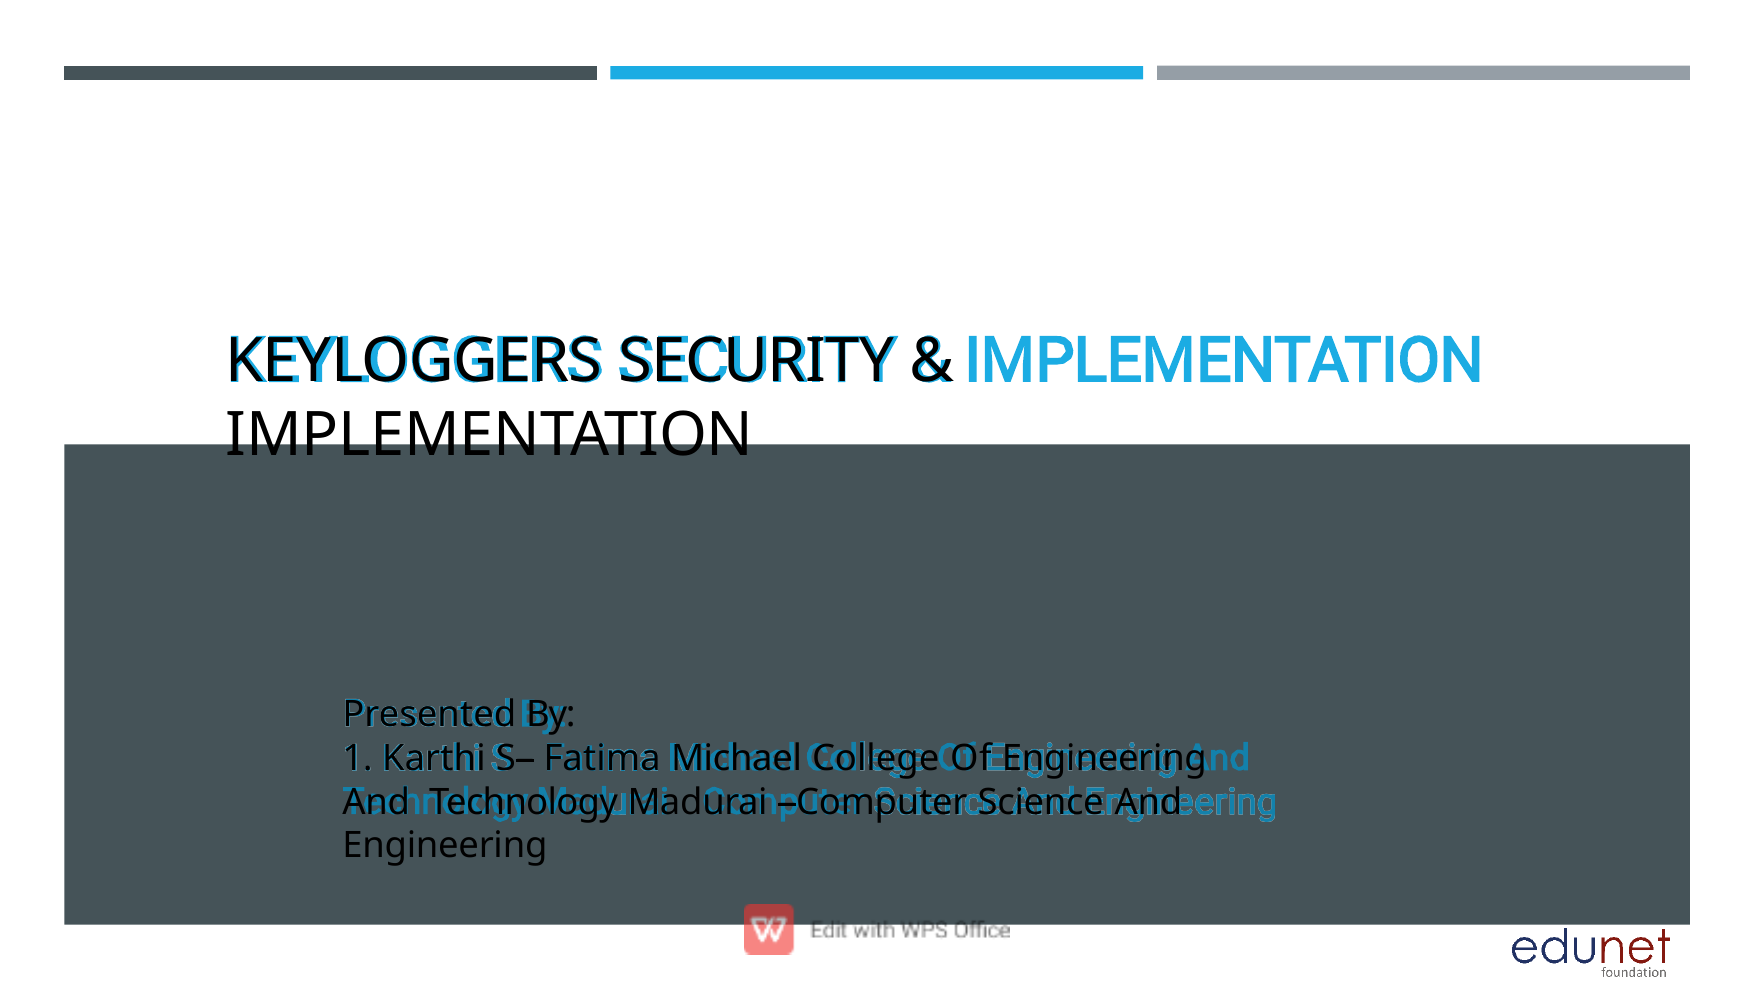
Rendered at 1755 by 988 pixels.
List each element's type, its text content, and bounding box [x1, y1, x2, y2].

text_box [703, 741, 1275, 823]
picture [341, 691, 511, 771]
picture [744, 903, 1010, 955]
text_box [546, 742, 658, 771]
picture [1508, 926, 1671, 980]
text_box Presented By: 1. Karthi S– Fatima Michael College Of Engineering And Technology Madurai –Computer Science And Engineering [340, 687, 1278, 865]
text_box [670, 741, 701, 771]
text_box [538, 785, 668, 815]
title KEYLOGGERS SECURITY & IMPLEMENTATION [223, 317, 1485, 486]
text_box [64, 444, 1690, 925]
